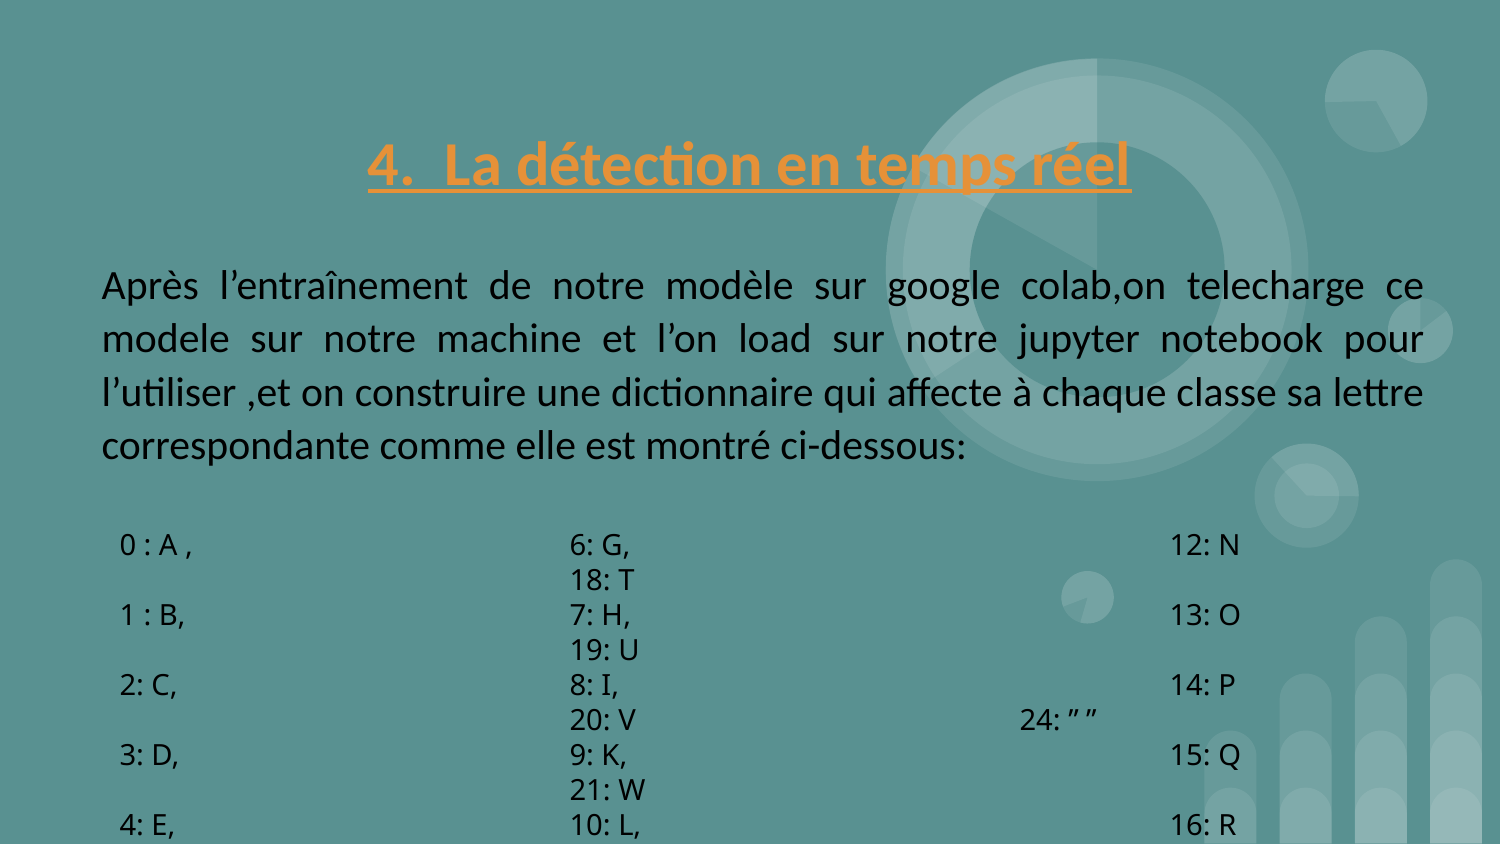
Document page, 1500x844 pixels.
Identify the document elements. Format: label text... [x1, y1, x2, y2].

text_box Après l’entraînement de notre modèle sur google colab,on telecharge ce modele sur notre machine et l’on load sur notre jupyter notebook pour l’utiliser ,et on construire une dictionnaire qui affecte à chaque classe sa lettre correspondante comme elle est montré ci-dessous: [86, 239, 1440, 484]
text_box 4. La détection en temps réel [150, 118, 1350, 214]
text_box 0 : A , 6: G, 12: N 18: T 1 : B, 7: H, 13: O 19: U 2: C, 8: I, 14: P 20: V 24: ” ” 3: D, 9: K, 15: Q 21: W 4: E, 10: L, 16: R 22: X 5: F, 11: M, 17: S 23: Y [104, 511, 1414, 844]
